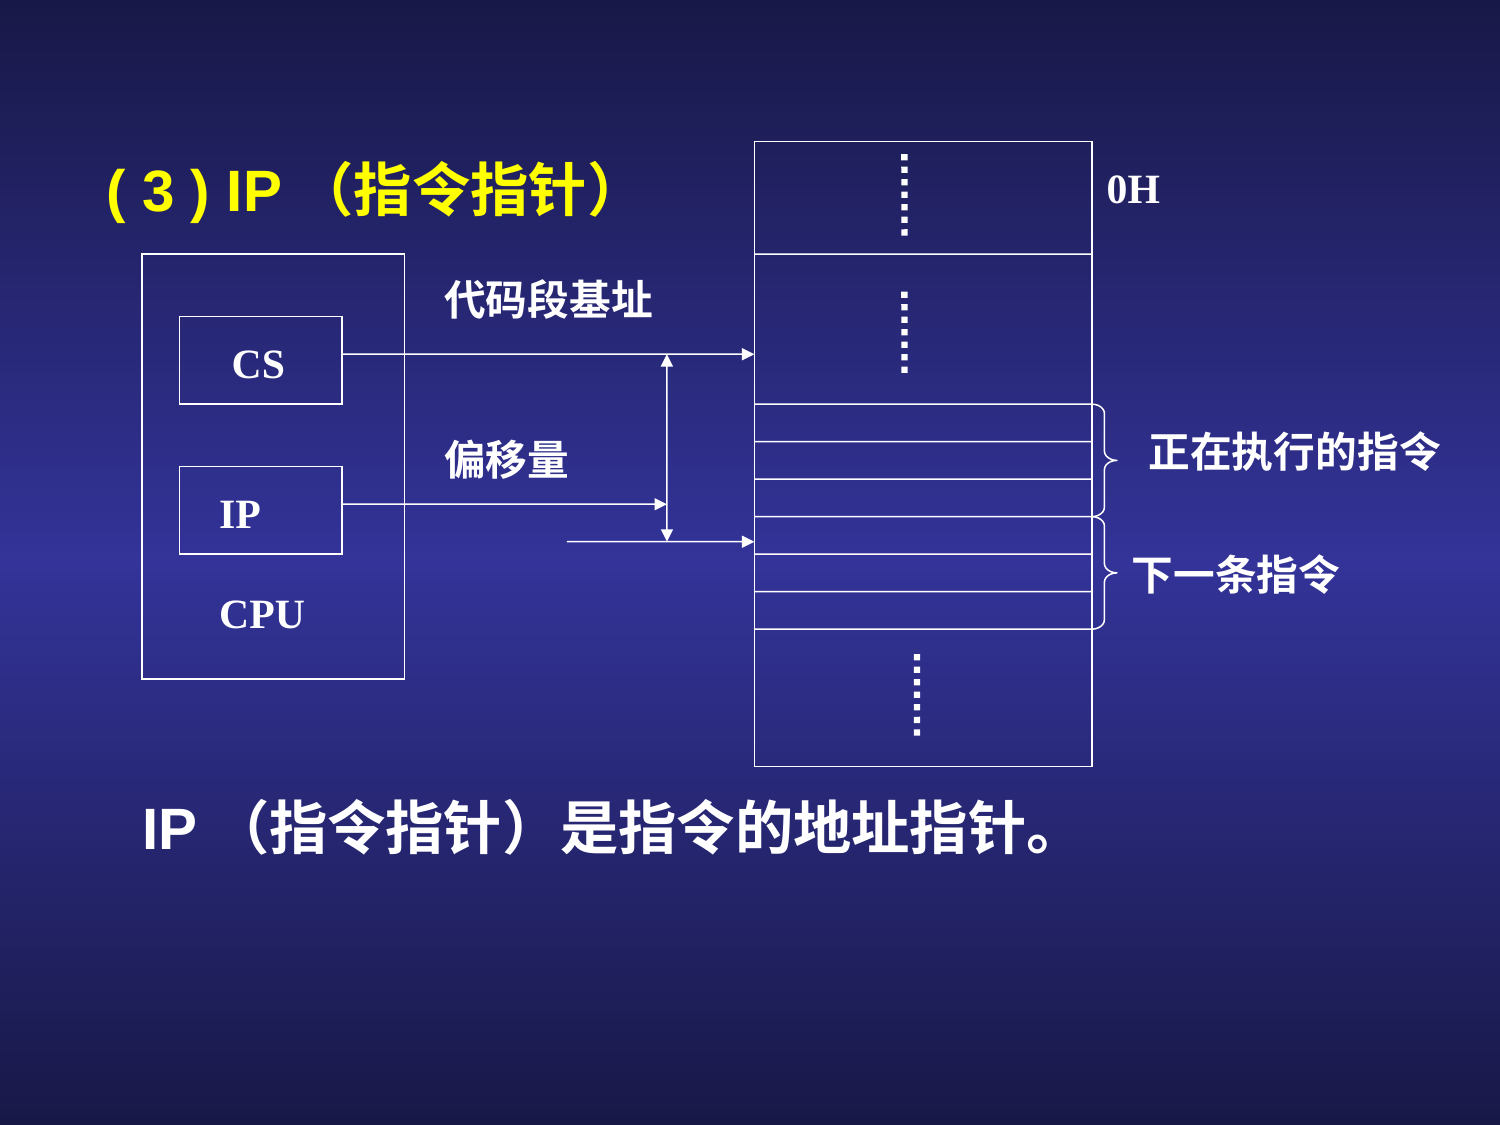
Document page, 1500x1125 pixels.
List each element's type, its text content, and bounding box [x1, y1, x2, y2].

text_box IP（指令指针）是指令的地址指针。 [127, 791, 1315, 870]
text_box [91, 141, 1460, 767]
